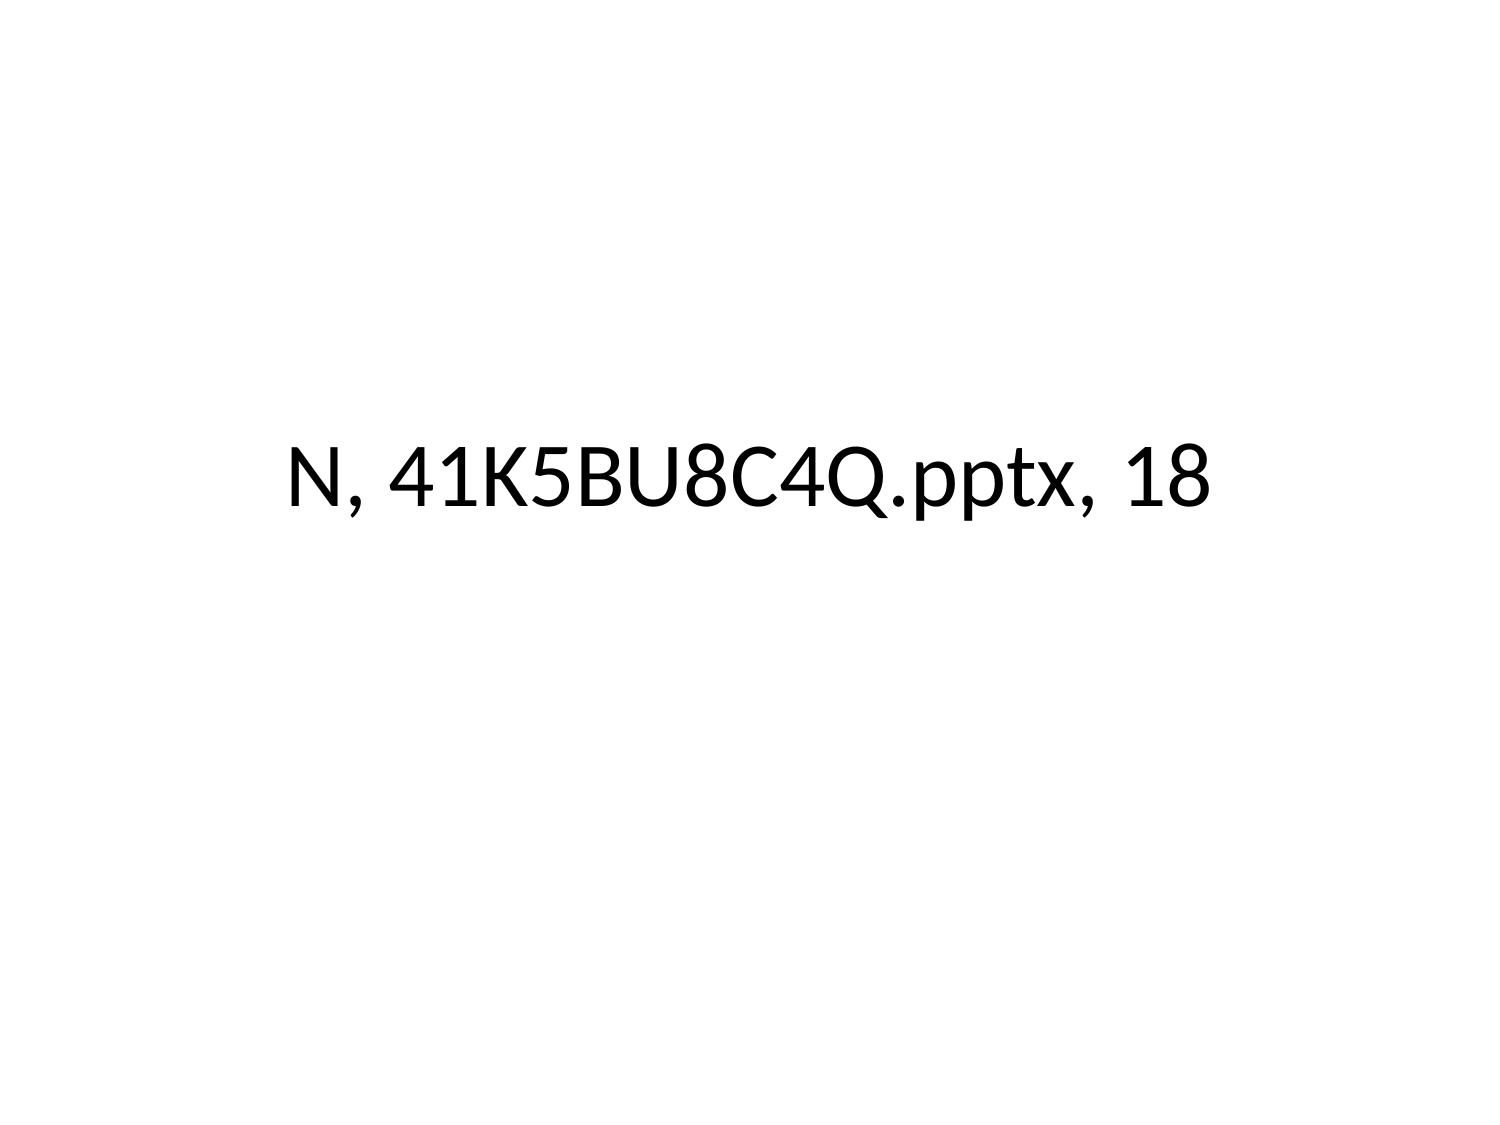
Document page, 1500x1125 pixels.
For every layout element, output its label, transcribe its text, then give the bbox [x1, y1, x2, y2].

title N, 41K5BU8C4Q.pptx, 18 [112, 349, 1388, 591]
